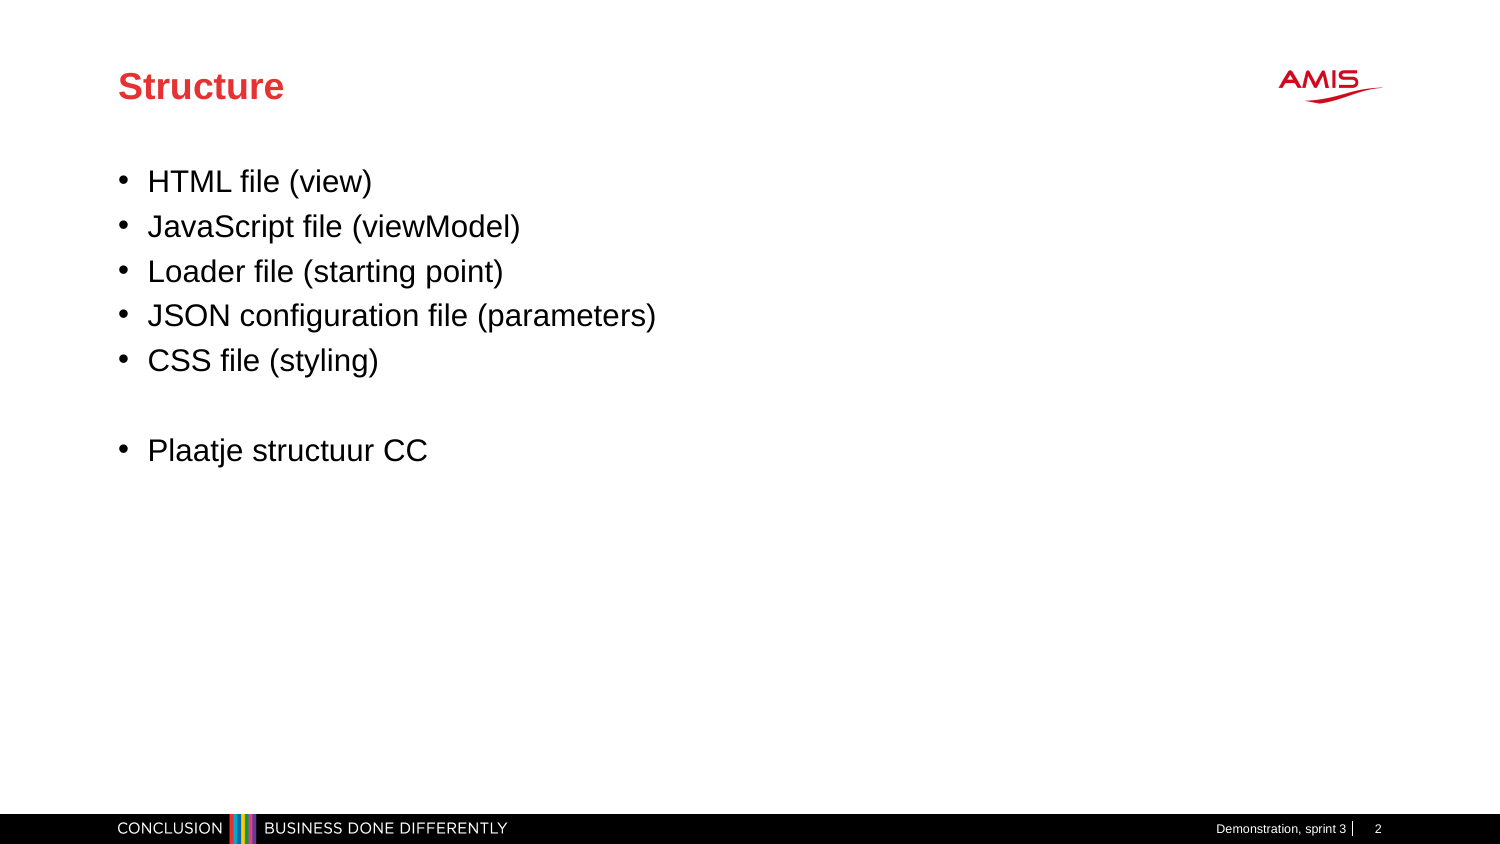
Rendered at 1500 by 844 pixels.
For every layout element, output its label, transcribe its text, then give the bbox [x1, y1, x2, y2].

slide_number 2 [1358, 820, 1382, 839]
picture [0, 814, 236, 844]
list HTML file (view) JavaScript file (viewModel) Loader file (starting point) JSON configuration file (parameters) CSS file (styling) Plaatje structuur CC [118, 153, 1205, 774]
picture [1205, 58, 1388, 106]
title Structure [118, 47, 1205, 130]
picture [239, 814, 1500, 844]
footer Demonstration, sprint 3 [814, 820, 1347, 839]
